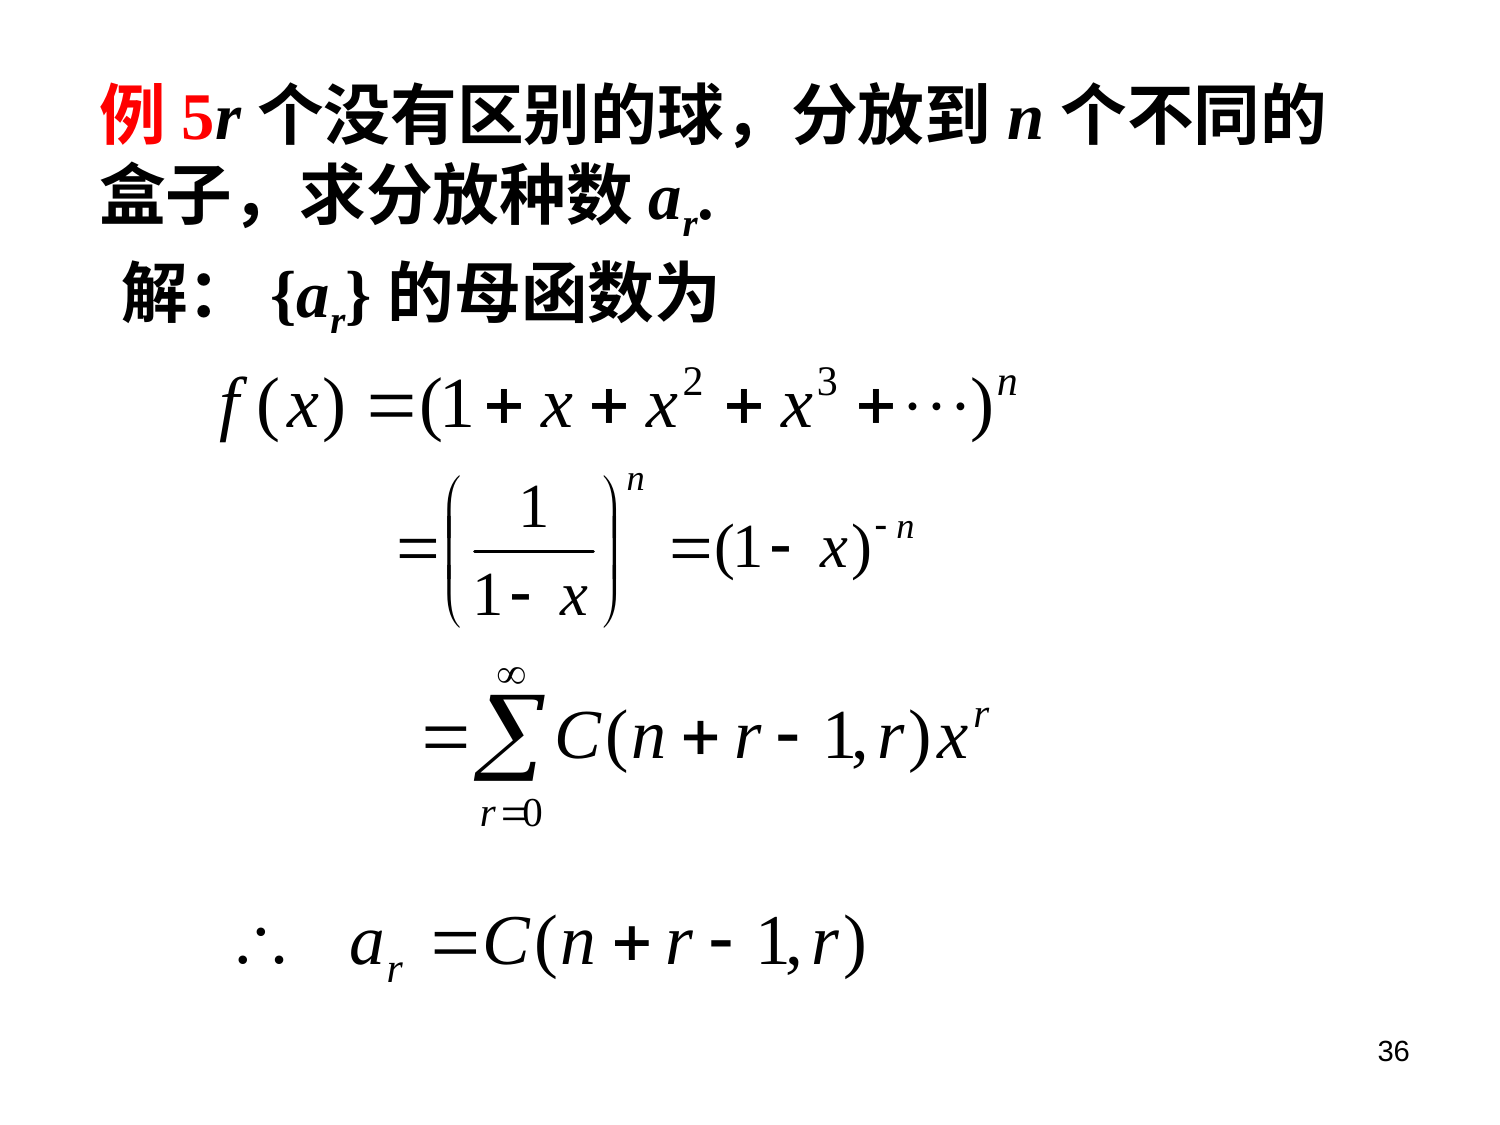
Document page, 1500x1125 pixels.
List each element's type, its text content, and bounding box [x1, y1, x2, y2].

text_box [407, 641, 1011, 841]
text_box 例5r个没有区别的球，分放到n个不同的 盒子，求分放种数ar. [84, 65, 1343, 252]
slide_number 36 [1074, 1024, 1425, 1103]
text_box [383, 446, 928, 641]
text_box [229, 892, 881, 995]
text_box 解：{ar}的母函数为 [106, 242, 737, 349]
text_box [194, 349, 1034, 459]
